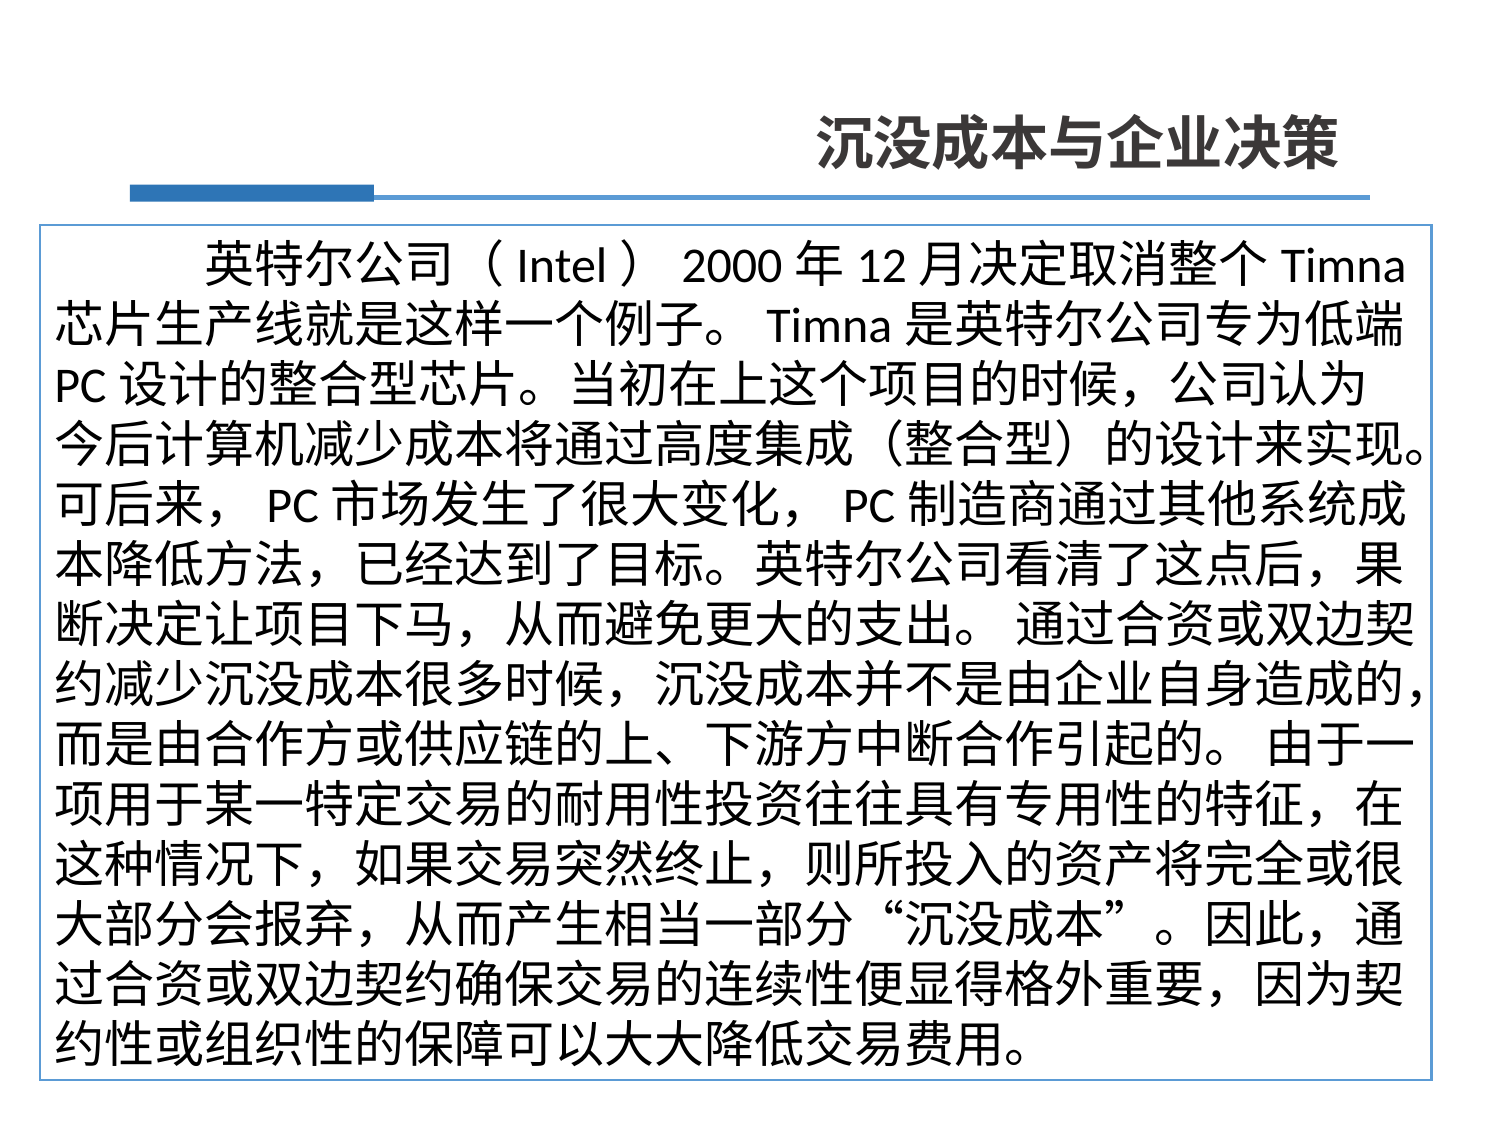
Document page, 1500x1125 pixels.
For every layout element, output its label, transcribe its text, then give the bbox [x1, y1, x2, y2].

text_box 英特尔公司（Intel）2000年12月决定取消整个Timna芯片生产线就是这样一个例子。Timna是英特尔公司专为低端PC设计的整合型芯片。当初在上这个项目的时候，公司认为今后计算机减少成本将通过高度集成（整合型）的设计来实现。可后来，PC市场发生了很大变化，PC制造商通过其他系统成本降低方法，已经达到了目标。英特尔公司看清了这点后，果断决定让项目下马，从而避免更大的支出。 通过合资或双边契约减少沉没成本很多时候，沉没成本并不是由企业自身造成的，而是由合作方或供应链的上、下游方中断合作引起的。 由于一项用于某一特定交易的耐用性投资往往具有专用性的特征，在这种情况下，如果交易突然终止，则所投入的资产将完全或很大部分会报弃，从而产生相当一部分“沉没成本”。因此，通过合资或双边契约确保交易的连续性便显得格外重要，因为契约性或组织性的保障可以大大降低交易费用。 [39, 224, 1433, 1081]
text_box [129, 184, 1371, 202]
text_box 沉没成本与企业决策 [800, 98, 1355, 184]
